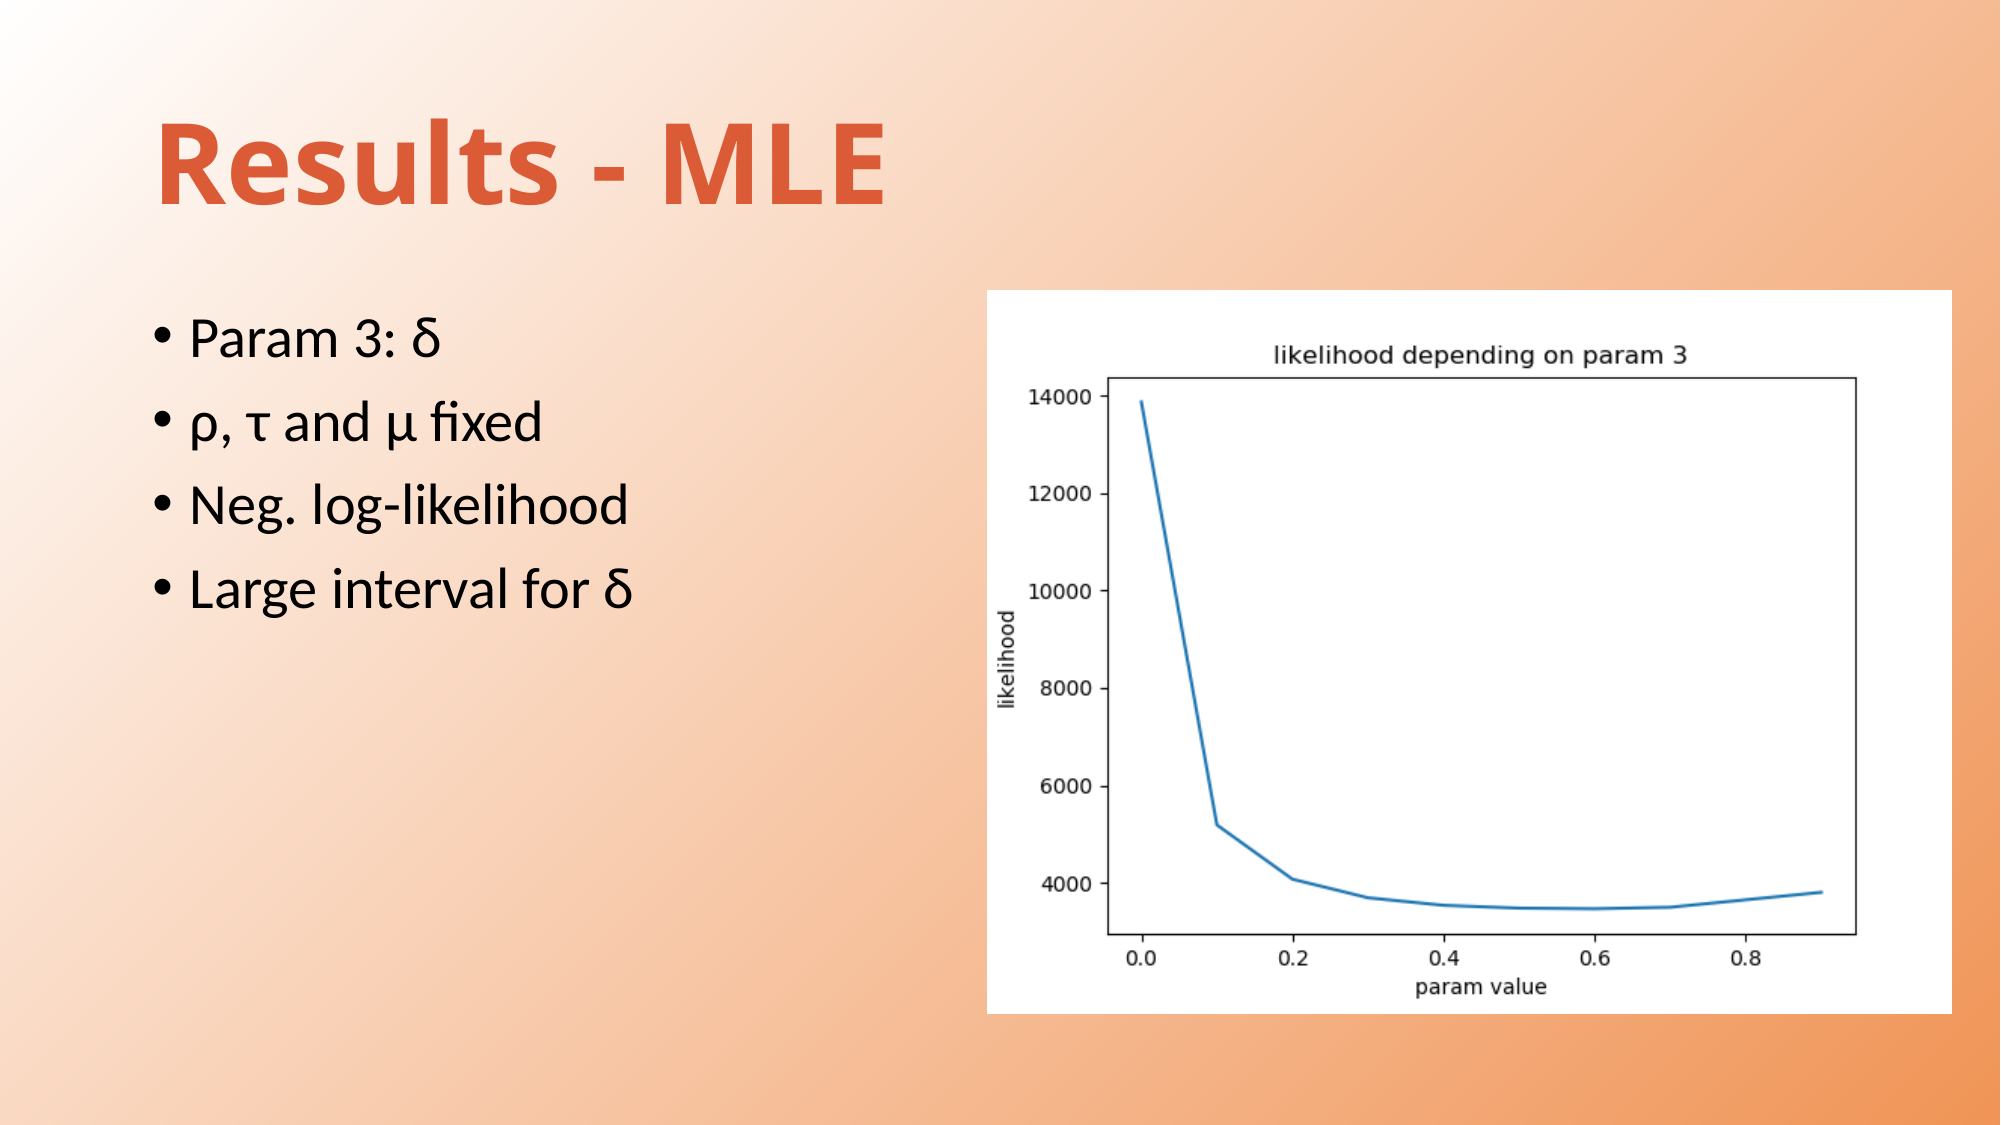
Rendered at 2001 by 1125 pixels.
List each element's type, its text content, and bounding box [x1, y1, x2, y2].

title Results - MLE [137, 59, 1863, 278]
picture [987, 289, 1952, 1014]
list Param 3: δ ρ, τ and μ fixed Neg. log-likelihood Large interval for δ [137, 299, 987, 1014]
